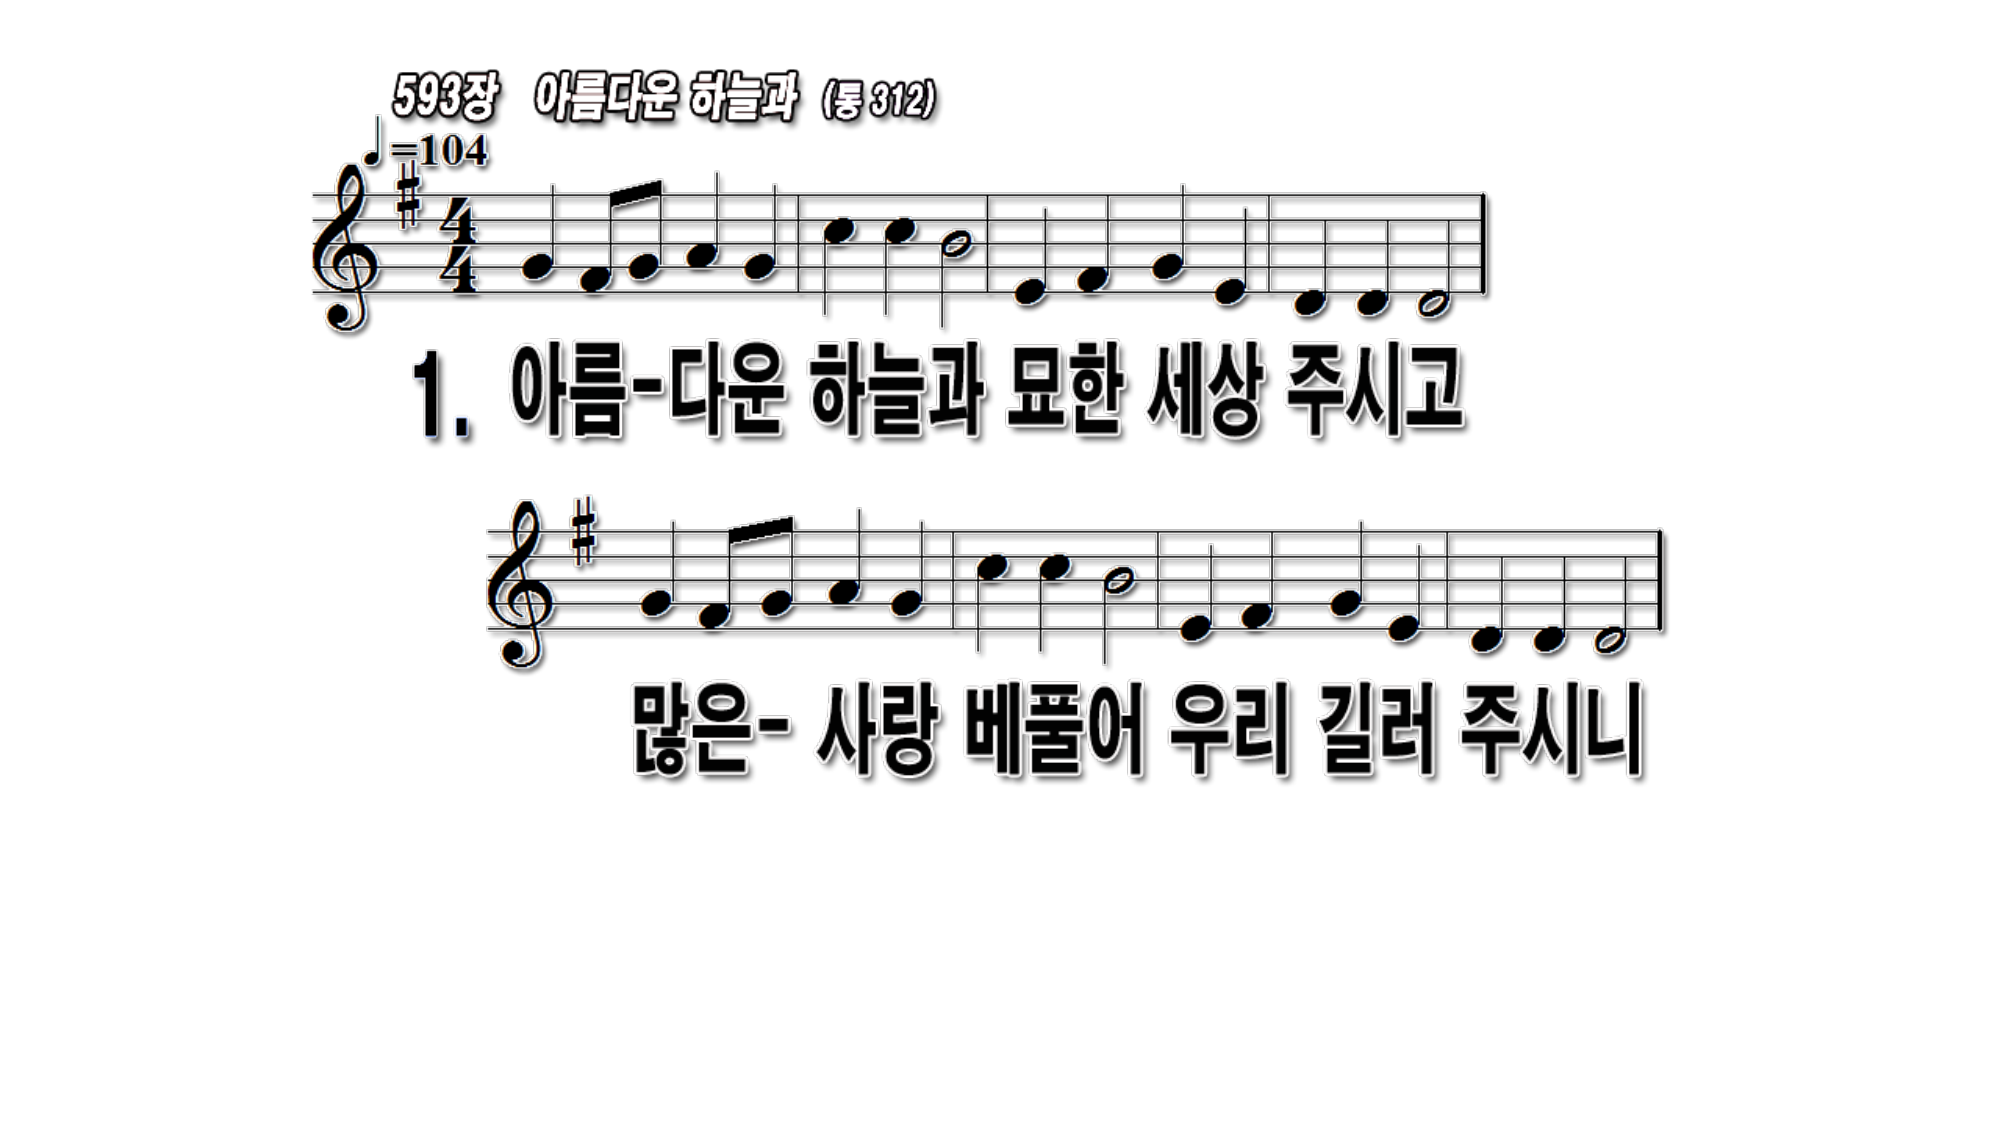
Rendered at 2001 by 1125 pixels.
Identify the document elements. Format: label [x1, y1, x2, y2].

picture [249, 0, 1750, 835]
